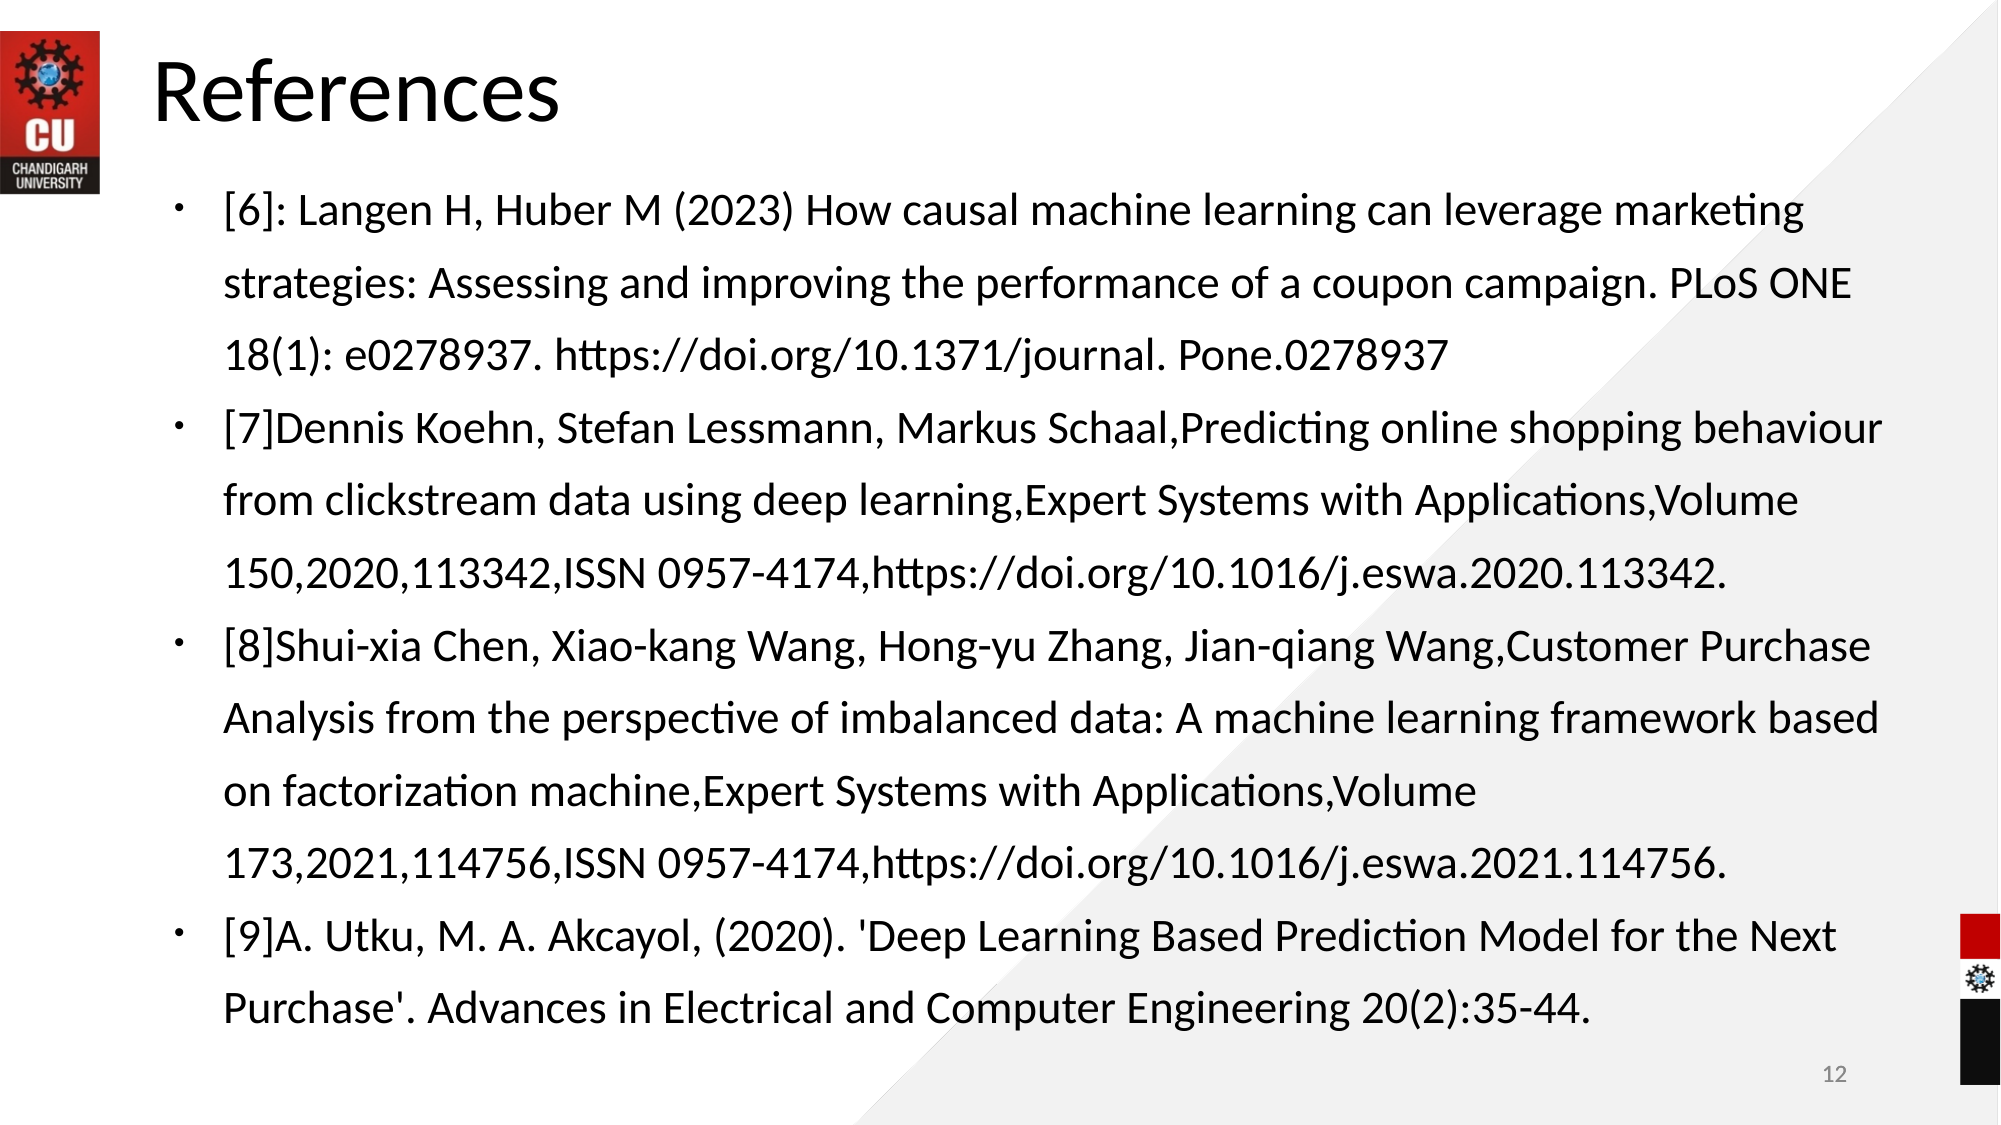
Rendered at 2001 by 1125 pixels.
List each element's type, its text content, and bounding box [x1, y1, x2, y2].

list [6]: Langen H, Huber M (2023) How causal machine learning can leverage marketing strategies: Assessing and improving the performance of a coupon campaign. PLoS ONE 18(1): e0278937. https://doi.org/10.1371/journal. Pone.0278937 [7]Dennis Koehn, Stefan Lessmann, Markus Schaal,Predicting online shopping behaviour from clickstream data using deep learning,Expert Systems with Applications,Volume 150,2020,113342,ISSN 0957-4174,https://doi.org/10.1016/j.eswa.2020.113342. [8]Shui-xia Chen, Xiao-kang Wang, Hong-yu Zhang, Jian-qiang Wang,Customer Purchase Analysis from the perspective of imbalanced data: A machine learning framework based on factorization machine,Expert Systems with Applications,Volume 173,2021,114756,ISSN 0957-4174,https://doi.org/10.1016/j.eswa.2021.114756. [9]A. Utku, M. A. Akcayol, (2020). 'Deep Learning Based Prediction Model for the Next Purchase'. Advances in Electrical and Computer Engineering 20(2):35-44. [137, 155, 1919, 1078]
picture [0, 0, 2001, 1125]
slide_number 12 [1412, 1042, 1863, 1103]
title References [137, 28, 1863, 155]
